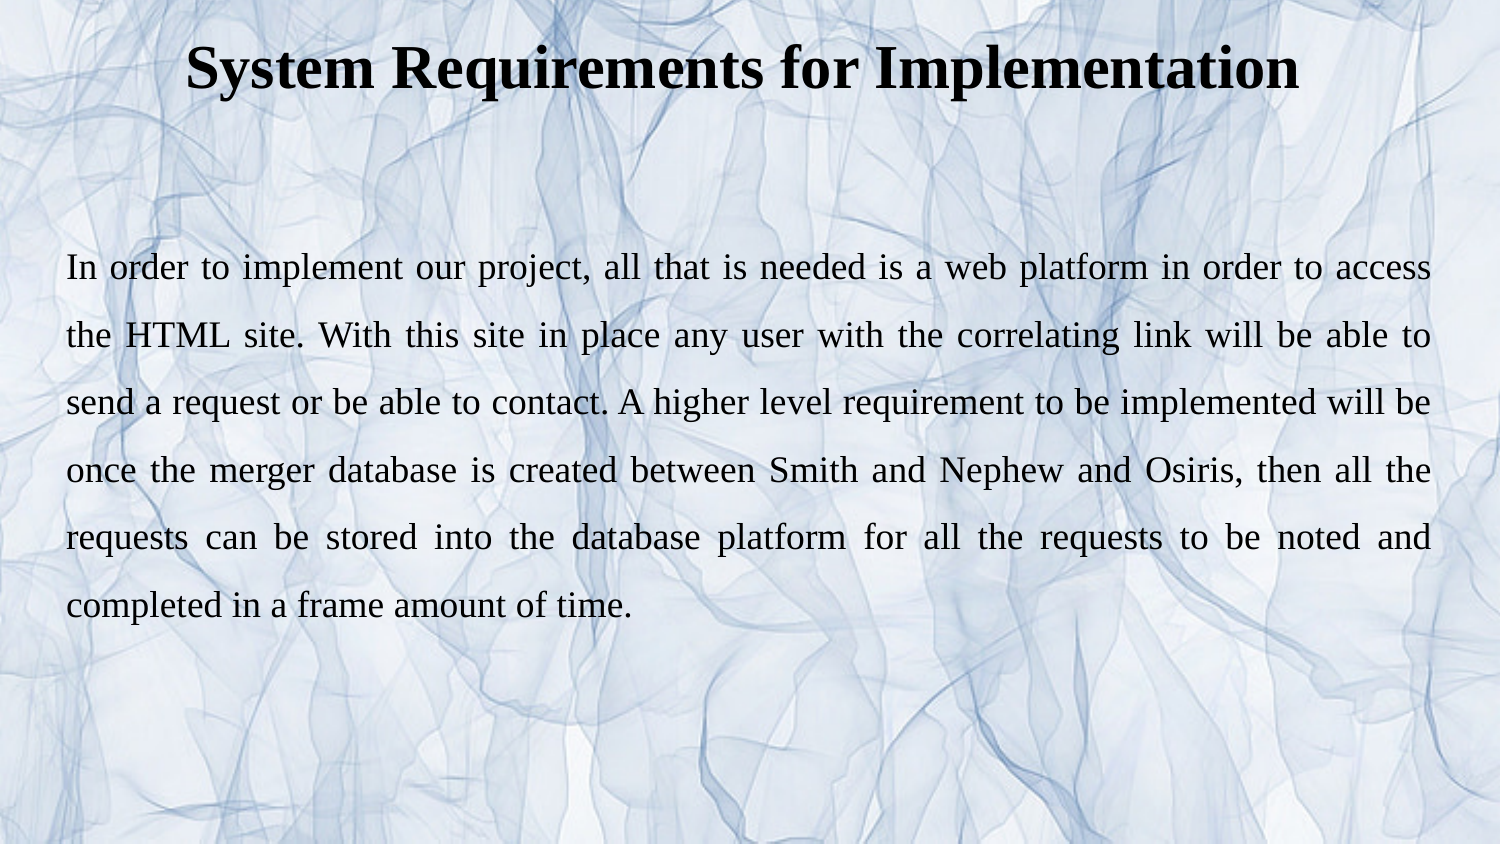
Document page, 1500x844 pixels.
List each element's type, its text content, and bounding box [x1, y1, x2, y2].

list System Requirements for Implementation In order to implement our project, all that is needed is a web platform in order to access the HTML site. With this site in place any user with the correlating link will be able to send a request or be able to contact. A higher level requirement to be implemented will be once the merger database is created between Smith and Nephew and Osiris, then all the requests can be stored into the database platform for all the requests to be noted and completed in a frame amount of time. [51, 0, 1449, 821]
picture [0, 0, 1500, 844]
